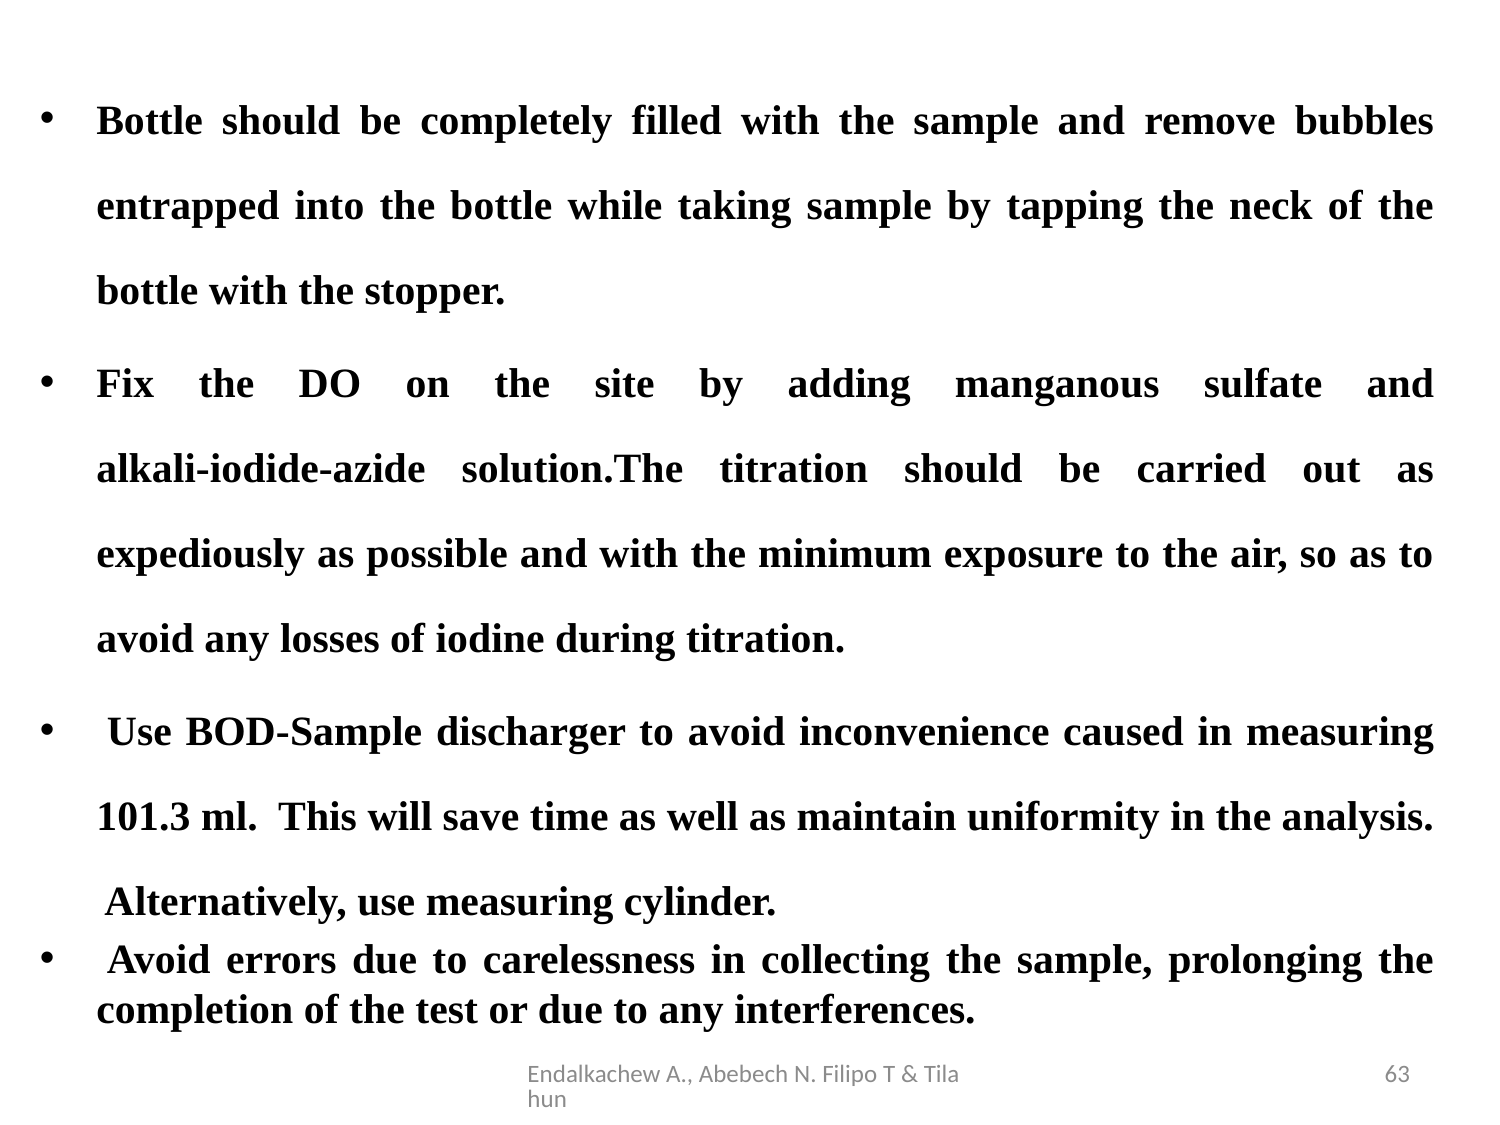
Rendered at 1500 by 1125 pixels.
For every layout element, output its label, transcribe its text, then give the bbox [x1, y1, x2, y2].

list Bottle should be completely filled with the sample and remove bubbles entrapped into the bottle while taking sample by tapping the neck of the bottle with the stopper. Fix the DO on the site by adding manganous sulfate and alkali‑iodide‑azide solution.The titration should be carried out as expediously as possible and with the minimum exposure to the air, so as to avoid any losses of iodine during titration. Use BOD‑Sample discharger to avoid inconvenience caused in measuring 101.3 ml. This will save time as well as maintain uniformity in the analysis. Alternatively, use measuring cylinder. Avoid errors due to carelessness in collecting the sample, prolonging the completion of the test or due to any interferences. [24, 50, 1450, 1125]
slide_number 63 [1074, 1042, 1425, 1103]
footer Endalkachew A., Abebech N. Filipo T & Tilahun [512, 1042, 988, 1103]
